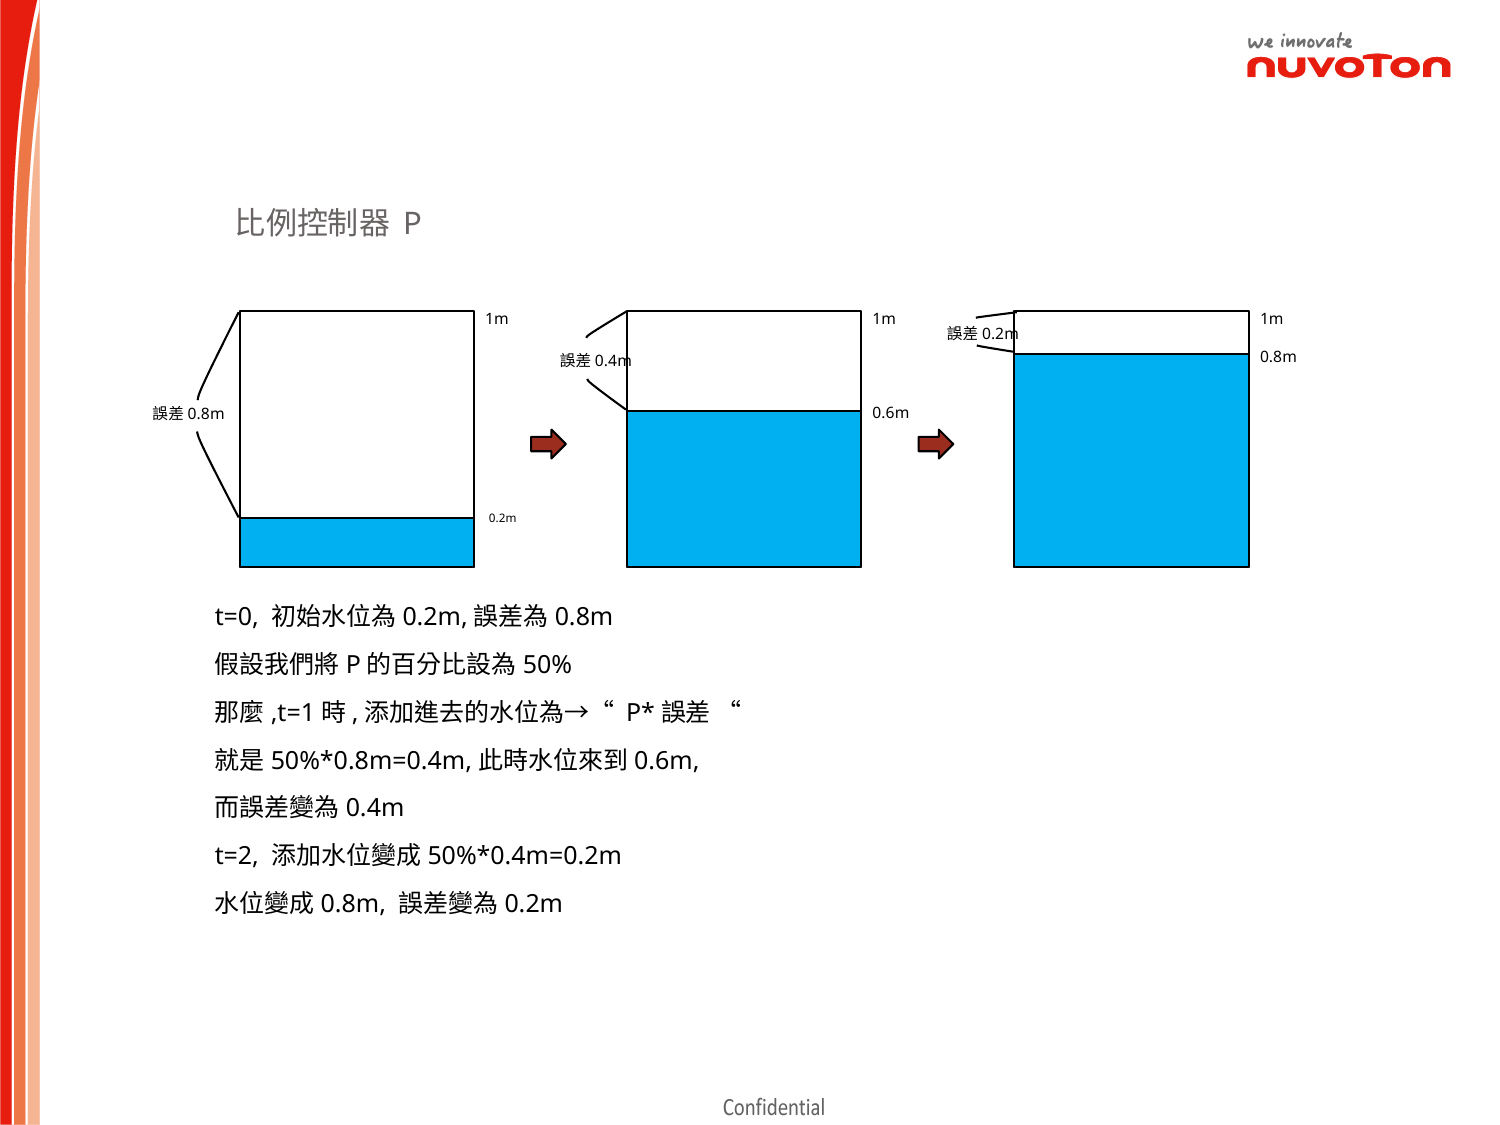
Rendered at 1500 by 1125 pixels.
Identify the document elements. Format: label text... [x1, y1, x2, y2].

text_box 誤差0.4m [548, 346, 702, 376]
text_box [1013, 353, 1250, 568]
text_box [239, 517, 475, 568]
text_box [196, 311, 240, 401]
list 0.2m [475, 503, 626, 533]
text_box 誤差0.2m [935, 320, 1089, 350]
text_box t=0, 初始水位為0.2m,誤差為0.8m 假設我們將P的百分比設為50% 那麼,t=1時,添加進去的水位為→“ P*誤差 “ 就是50%*0.8m=0.4m,此時水位來到0.6m, 而誤差變為0.4m t=2, 添加水位變成50%*0.4m=0.2m 水位變成0.8m, 誤差變為0.2m [203, 598, 1249, 1012]
text_box [626, 410, 862, 568]
text_box 1m [473, 305, 628, 335]
text_box [626, 310, 862, 410]
text_box 0.8m [1250, 343, 1402, 373]
text_box 1m [861, 305, 1015, 335]
text_box [1013, 310, 1250, 353]
text_box [585, 310, 628, 339]
text_box [196, 431, 240, 518]
text_box [976, 344, 1015, 353]
text_box 誤差0.8m [141, 400, 295, 430]
text_box [239, 310, 475, 517]
text_box [530, 428, 567, 460]
text_box 1m [1248, 305, 1402, 335]
text_box [975, 311, 1017, 319]
picture [0, 0, 1500, 1125]
text_box [586, 378, 627, 411]
text_box [917, 428, 955, 460]
title 比例控制器 P [220, 171, 474, 256]
text_box 0.6m [862, 399, 1013, 429]
